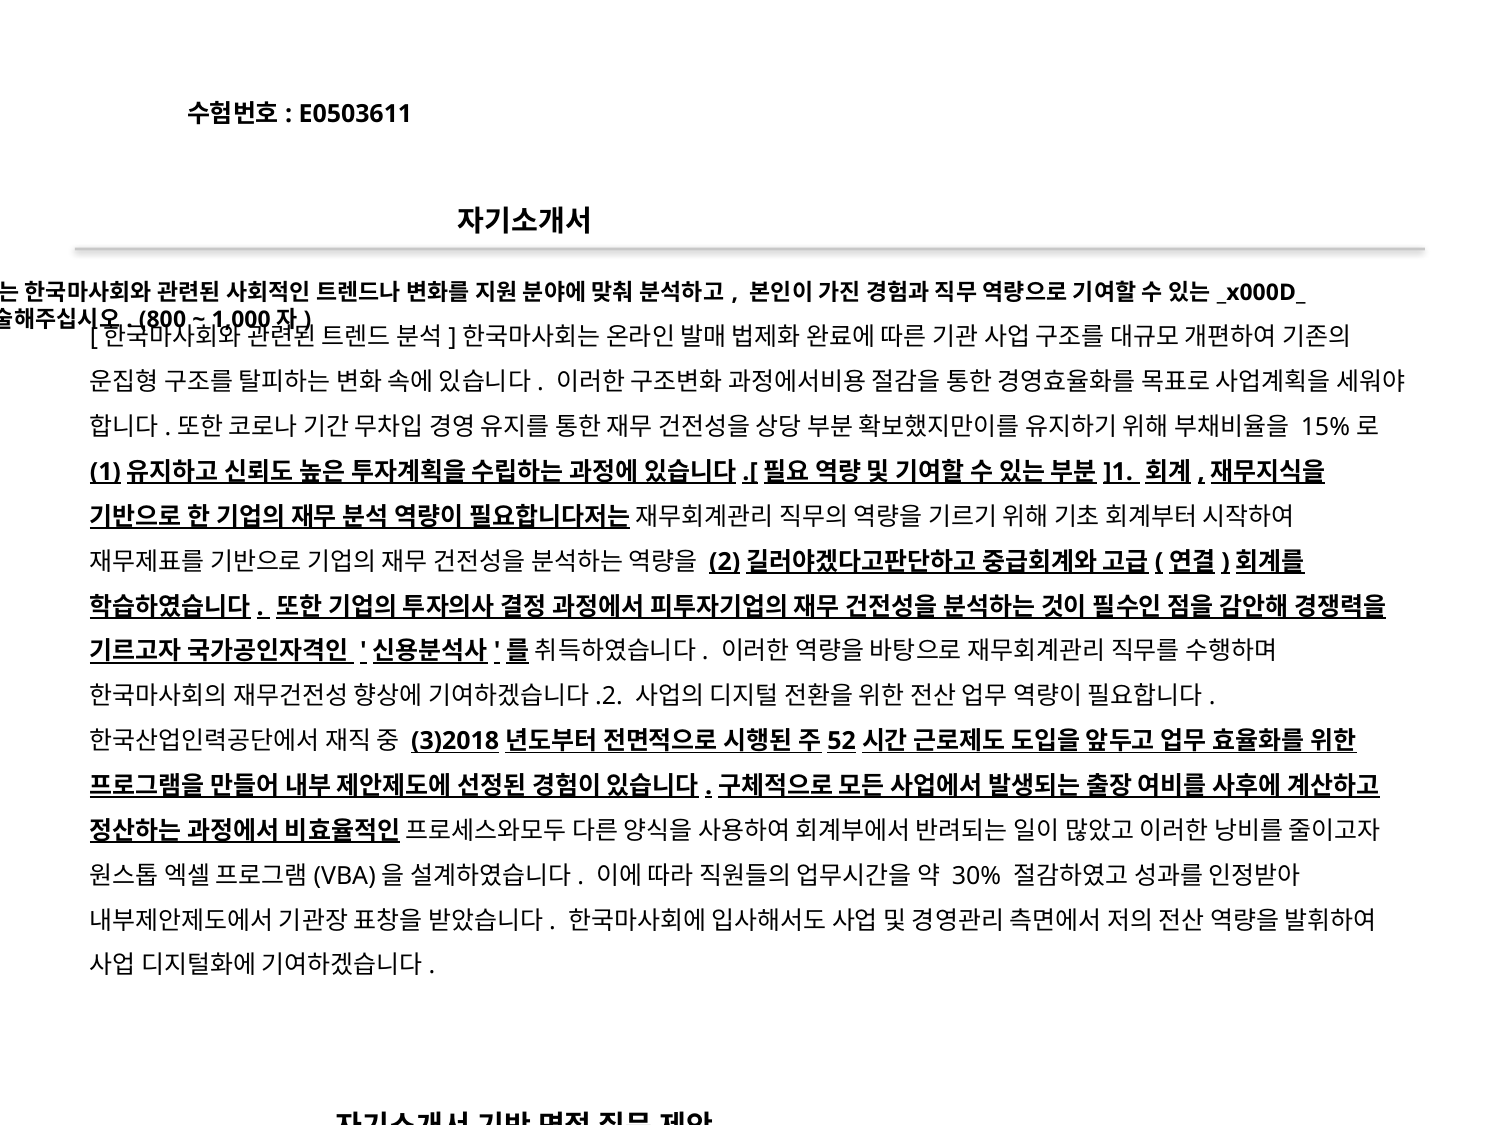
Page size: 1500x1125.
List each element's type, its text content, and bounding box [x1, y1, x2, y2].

text_box 자기소개서 기반 면접 질문 제안 [321, 1055, 729, 1125]
text_box 본인이 최근 관심을 갖고 있는 한국마사회와 관련된 사회적인 트렌드나 변화를 지원 분야에 맞춰 분석하고, 본인이 가진 경험과 직무 역량으로 기여할 수 있는_x000D_ 바가 무엇인지 자세하게 기술해주십시오. (800 ~ 1,000자) [0, 224, 1321, 340]
text_box 수험번호: E0503611 [172, 45, 428, 135]
text_box 자기소개서 [442, 149, 608, 224]
text_box [한국마사회와 관련된 트렌드 분석]한국마사회는 온라인 발매 법제화 완료에 따른 기관 사업 구조를 대규모 개편하여 기존의 운집형 구조를 탈피하는 변화 속에 있습니다. 이러한 구조변화 과정에서비용 절감을 통한 경영효율화를 목표로 사업계획을 세워야 합니다.또한 코로나 기간 무차입 경영 유지를 통한 재무 건전성을 상당 부분 확보했지만이를 유지하기 위해 부채비율을 15%로 (1)유지하고 신뢰도 높은 투자계획을 수립하는 과정에 있습니다.[필요 역량 및 기여할 수 있는 부분]1. 회계,재무지식을 기반으로 한 기업의 재무 분석 역량이 필요합니다저는 재무회계관리 직무의 역량을 기르기 위해 기초 회계부터 시작하여 재무제표를 기반으로 기업의 재무 건전성을 분석하는 역량을 (2)길러야겠다고판단하고 중급회계와 고급(연결)회계를 학습하였습니다. 또한 기업의 투자의사 결정 과정에서 피투자기업의 재무 건전성을 분석하는 것이 필수인 점을 감안해 경쟁력을 기르고자 국가공인자격인 '신용분석사'를 취득하였습니다. 이러한 역량을 바탕으로 재무회계관리 직무를 수행하며 한국마사회의 재무건전성 향상에 기여하겠습니다.2. 사업의 디지털 전환을 위한 전산 업무 역량이 필요합니다.한국산업인력공단에서 재직 중 (3)2018년도부터 전면적으로 시행된 주52시간 근로제도 도입을 앞두고 업무 효율화를 위한 프로그램을 만들어 내부 제안제도에 선정된 경험이 있습니다.구체적으로 모든 사업에서 발생되는 출장 여비를 사후에 계산하고 정산하는 과정에서 비효율적인 프로세스와모두 다른 양식을 사용하여 회계부에서 반려되는 일이 많았고 이러한 낭비를 줄이고자 원스톱 엑셀 프로그램(VBA)을 설계하였습니다. 이에 따라 직원들의 업무시간을 약 30% 절감하였고 성과를 인정받아 내부제안제도에서 기관장 표창을 받았습니다. 한국마사회에 입사해서도 사업 및 경영관리 측면에서 저의 전산 역량을 발휘하여 사업 디지털화에 기여하겠습니다. [74, 232, 1425, 987]
